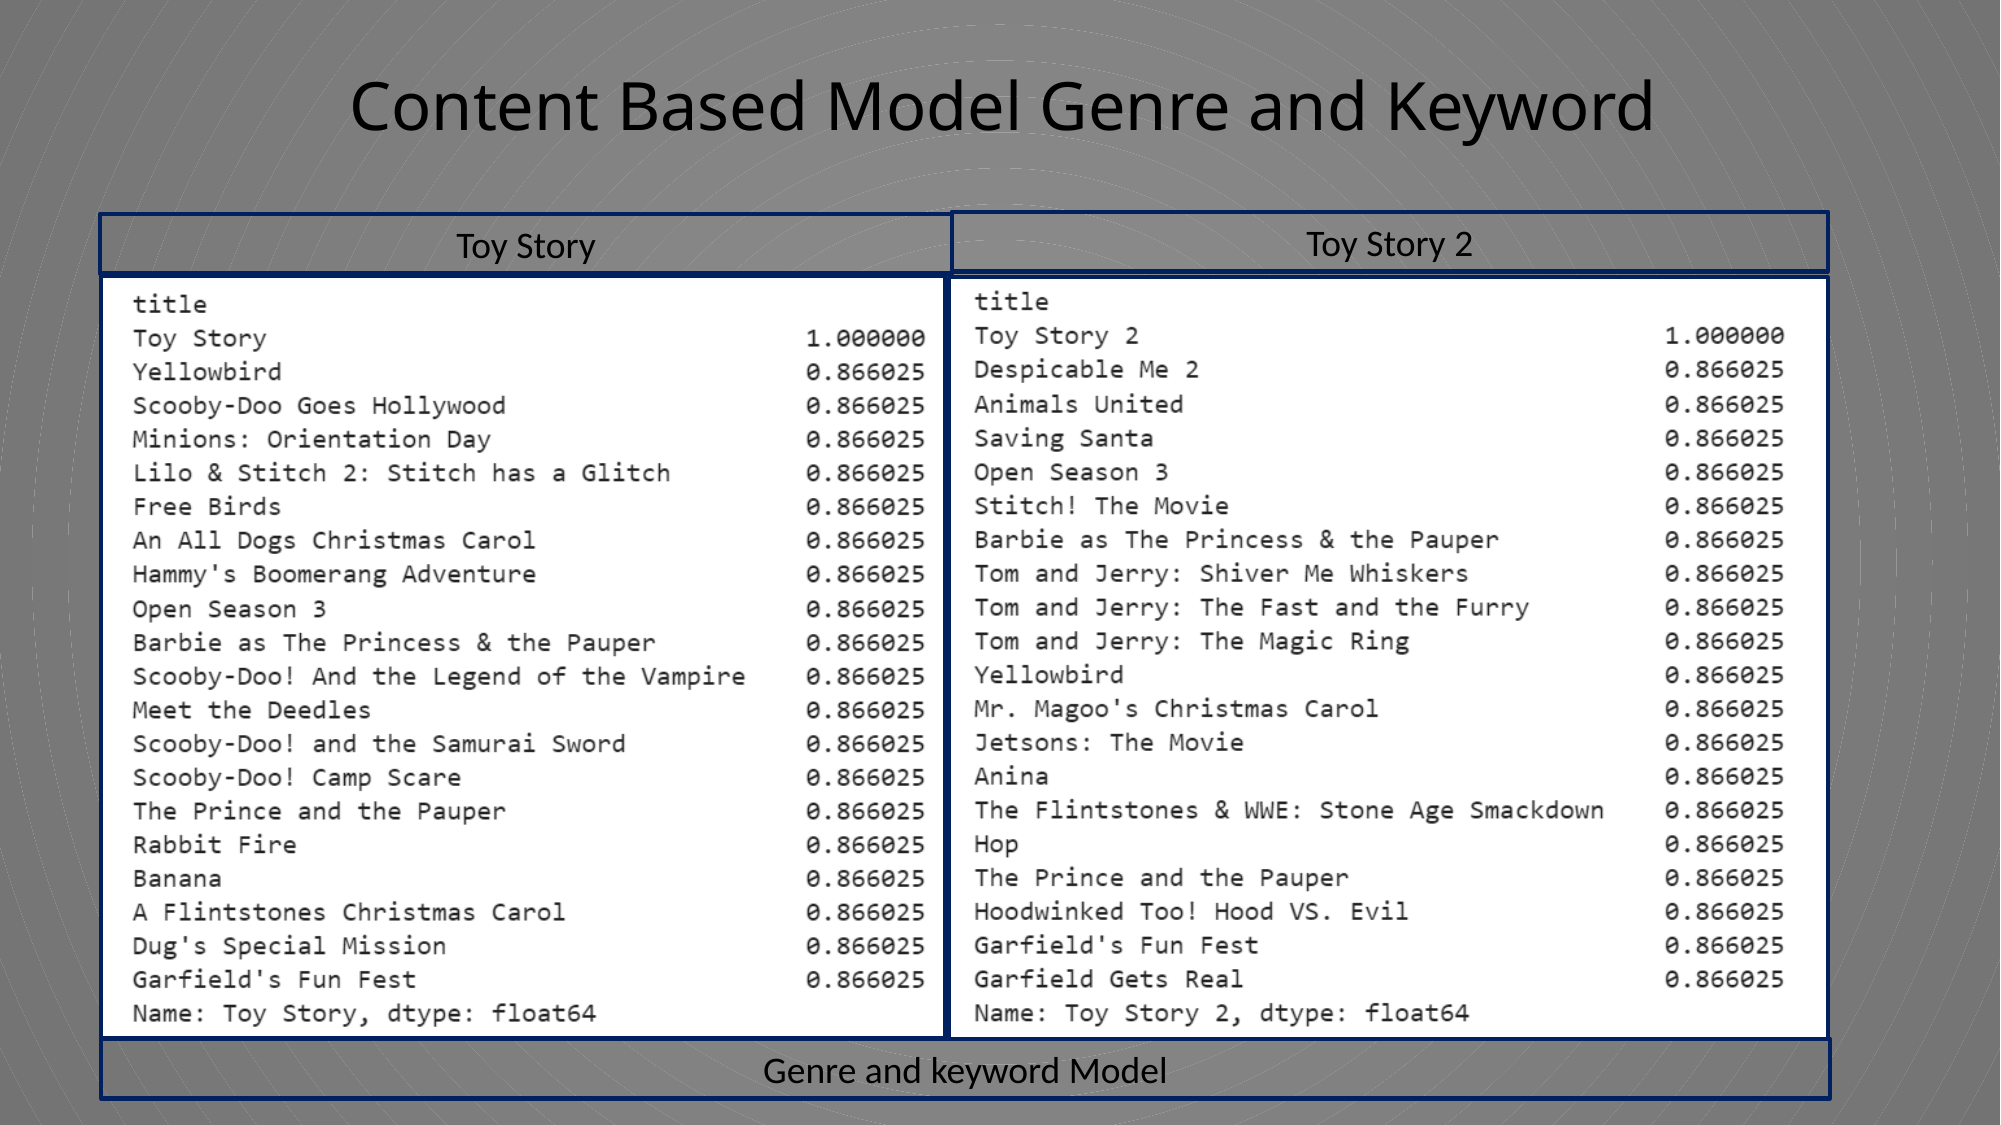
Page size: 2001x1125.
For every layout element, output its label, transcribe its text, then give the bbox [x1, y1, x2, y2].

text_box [99, 211, 1830, 1099]
title Content Based Model Genre and Keyword [141, 0, 1867, 218]
